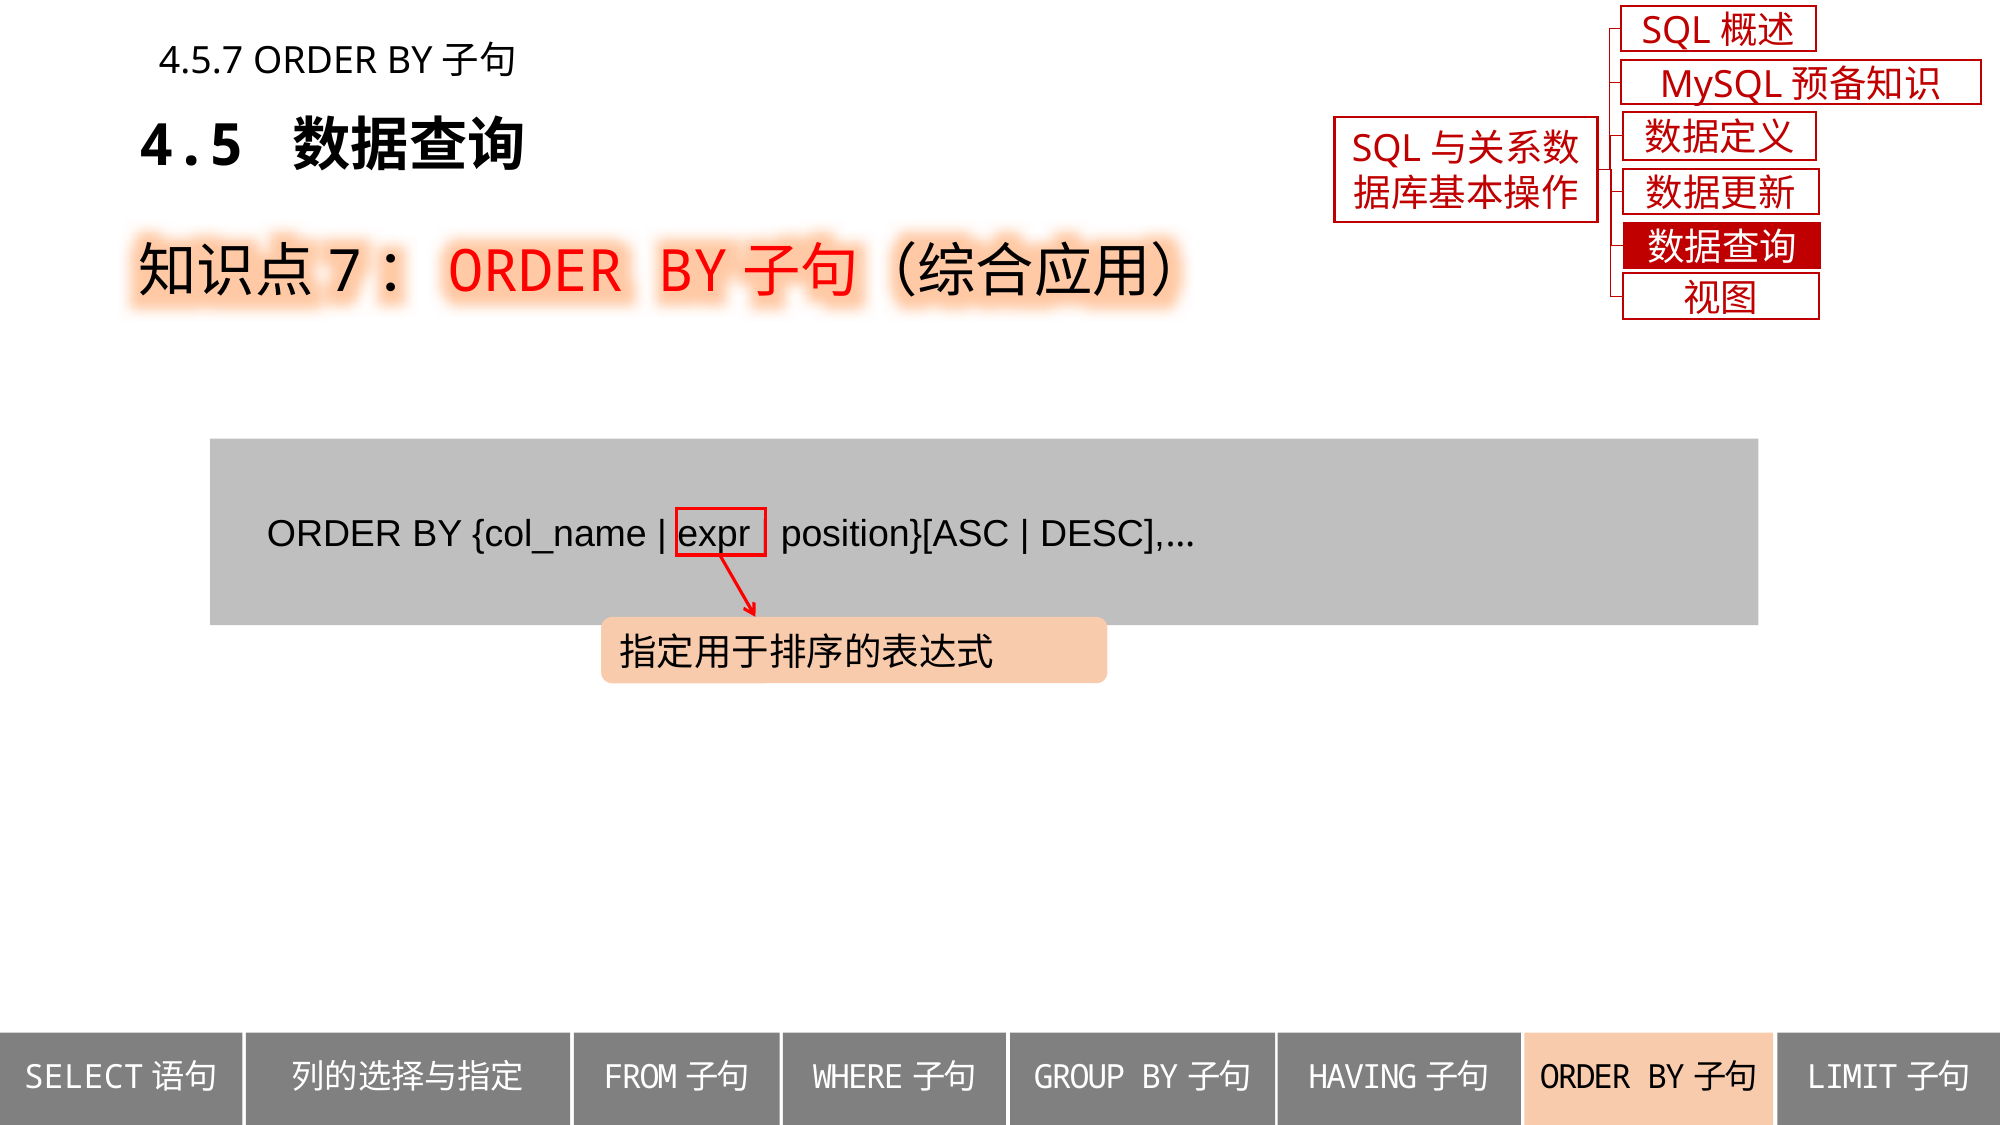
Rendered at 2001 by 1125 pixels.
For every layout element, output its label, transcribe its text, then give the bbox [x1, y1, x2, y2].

text_box SQL概述 [1620, 5, 1817, 52]
text_box 视图 [1622, 272, 1820, 320]
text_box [1597, 169, 1623, 297]
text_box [1597, 135, 1623, 169]
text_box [1597, 28, 1621, 82]
text_box ORDER BY {col_name | expr | position}[ASC | DESC],… [209, 438, 1759, 626]
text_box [0, 1030, 2000, 1125]
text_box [1597, 82, 1621, 135]
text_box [719, 555, 756, 617]
text_box 知识点7：ORDER BY子句（综合应用） [120, 172, 1945, 329]
text_box 数据定义 [1622, 111, 1817, 161]
text_box 示例2：在数据库mysql_test的表customers中获取一个数据结果集，要求该结果集中包含每个相同地址的男性客户人数、女性客户人数、总人数以及客户的总人数。 [118, 170, 1949, 335]
text_box 数据查询 [1623, 222, 1821, 269]
text_box 数据更新 [1623, 168, 1820, 215]
text_box [676, 508, 767, 556]
text_box 指定用于排序的表达式 [601, 616, 1108, 684]
text_box MySQL预备知识 [1621, 59, 1982, 105]
text_box SQL与关系数据库基本操作 [1333, 116, 1597, 223]
text_box 4.5 数据查询 [120, 97, 1568, 187]
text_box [114, 166, 1954, 339]
text_box 4.5.7 ORDER BY子句 [144, 28, 532, 89]
